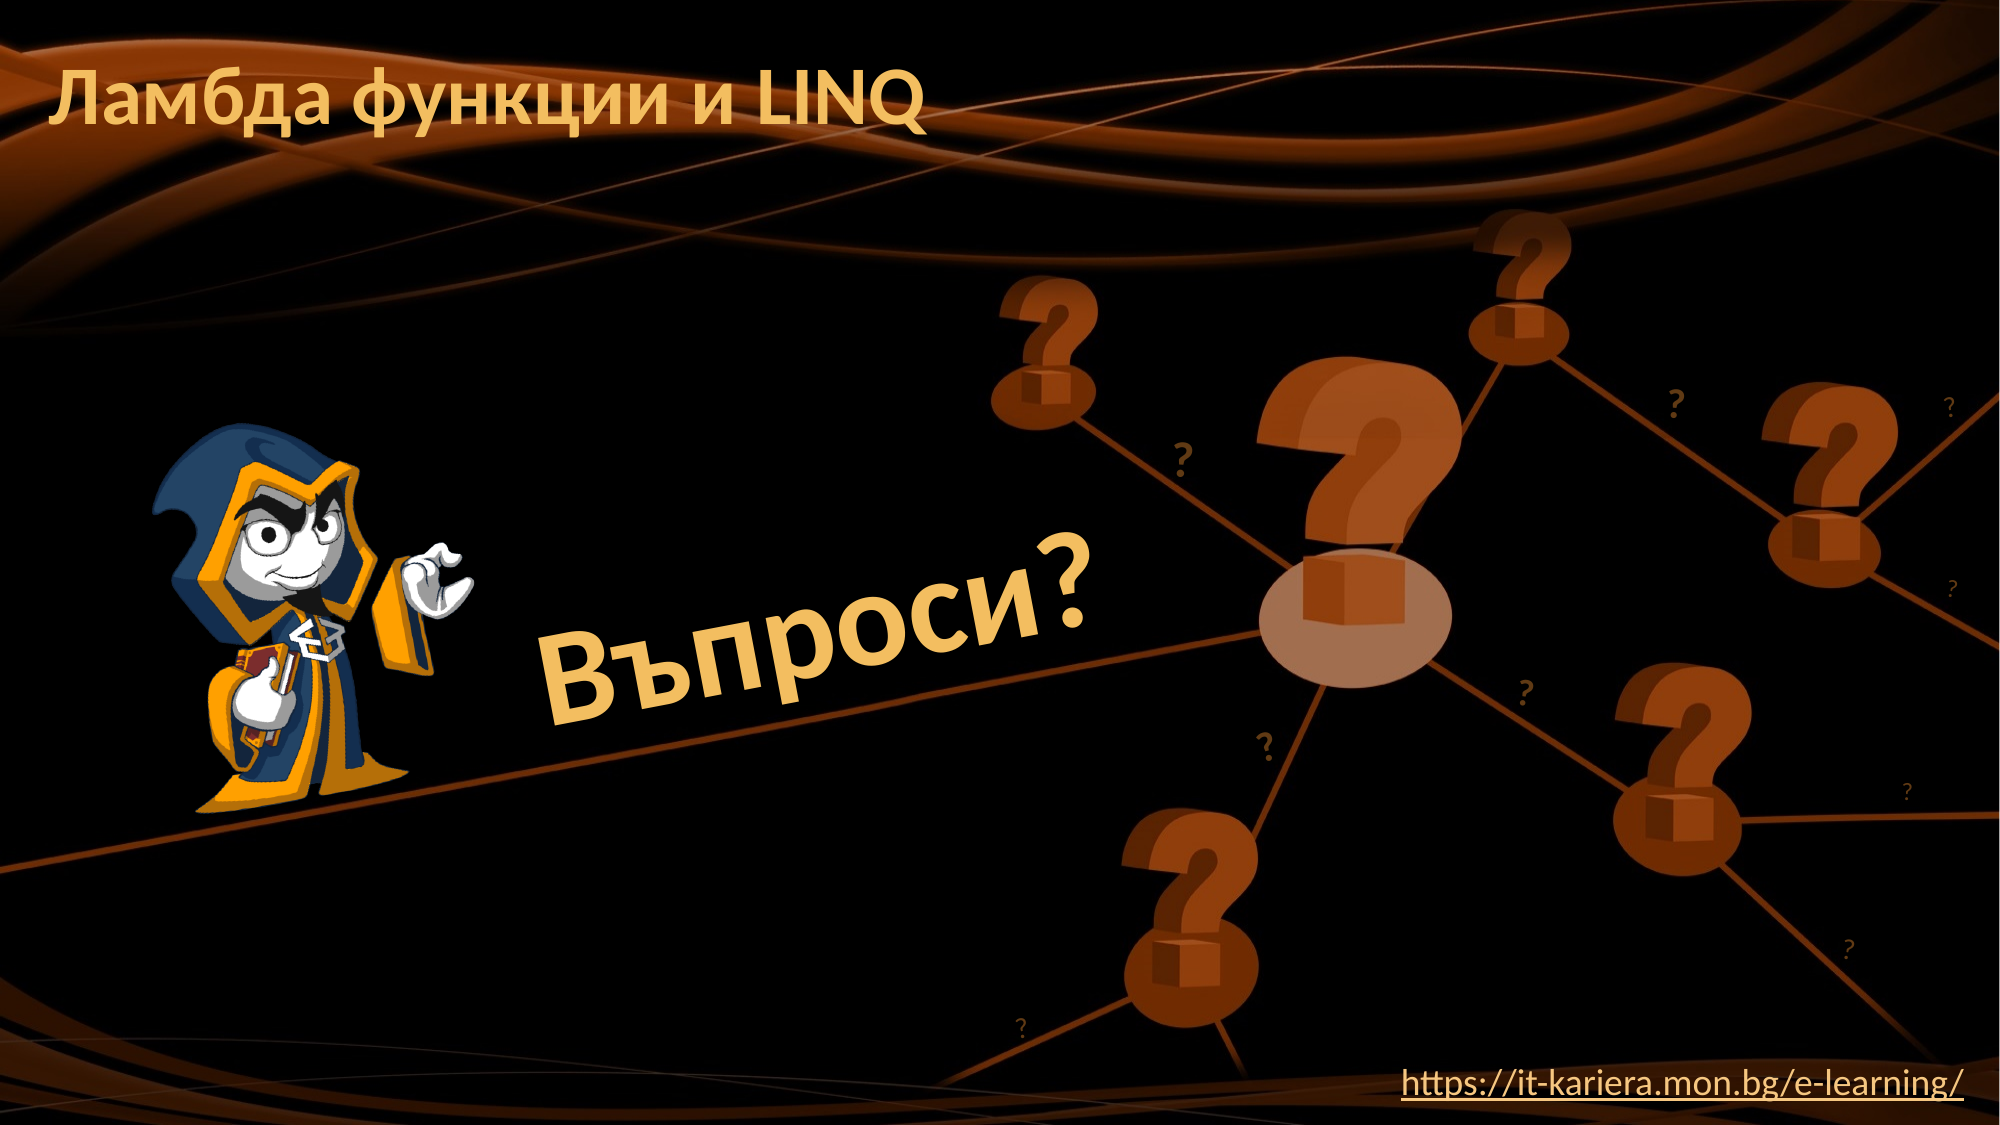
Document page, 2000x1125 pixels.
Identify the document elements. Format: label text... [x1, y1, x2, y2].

list https://it-kariera.mon.bg/e-learning/ [250, 1050, 1971, 1110]
picture [0, 0, 2000, 1125]
title Ламбда функции и LINQ [30, 6, 1971, 189]
